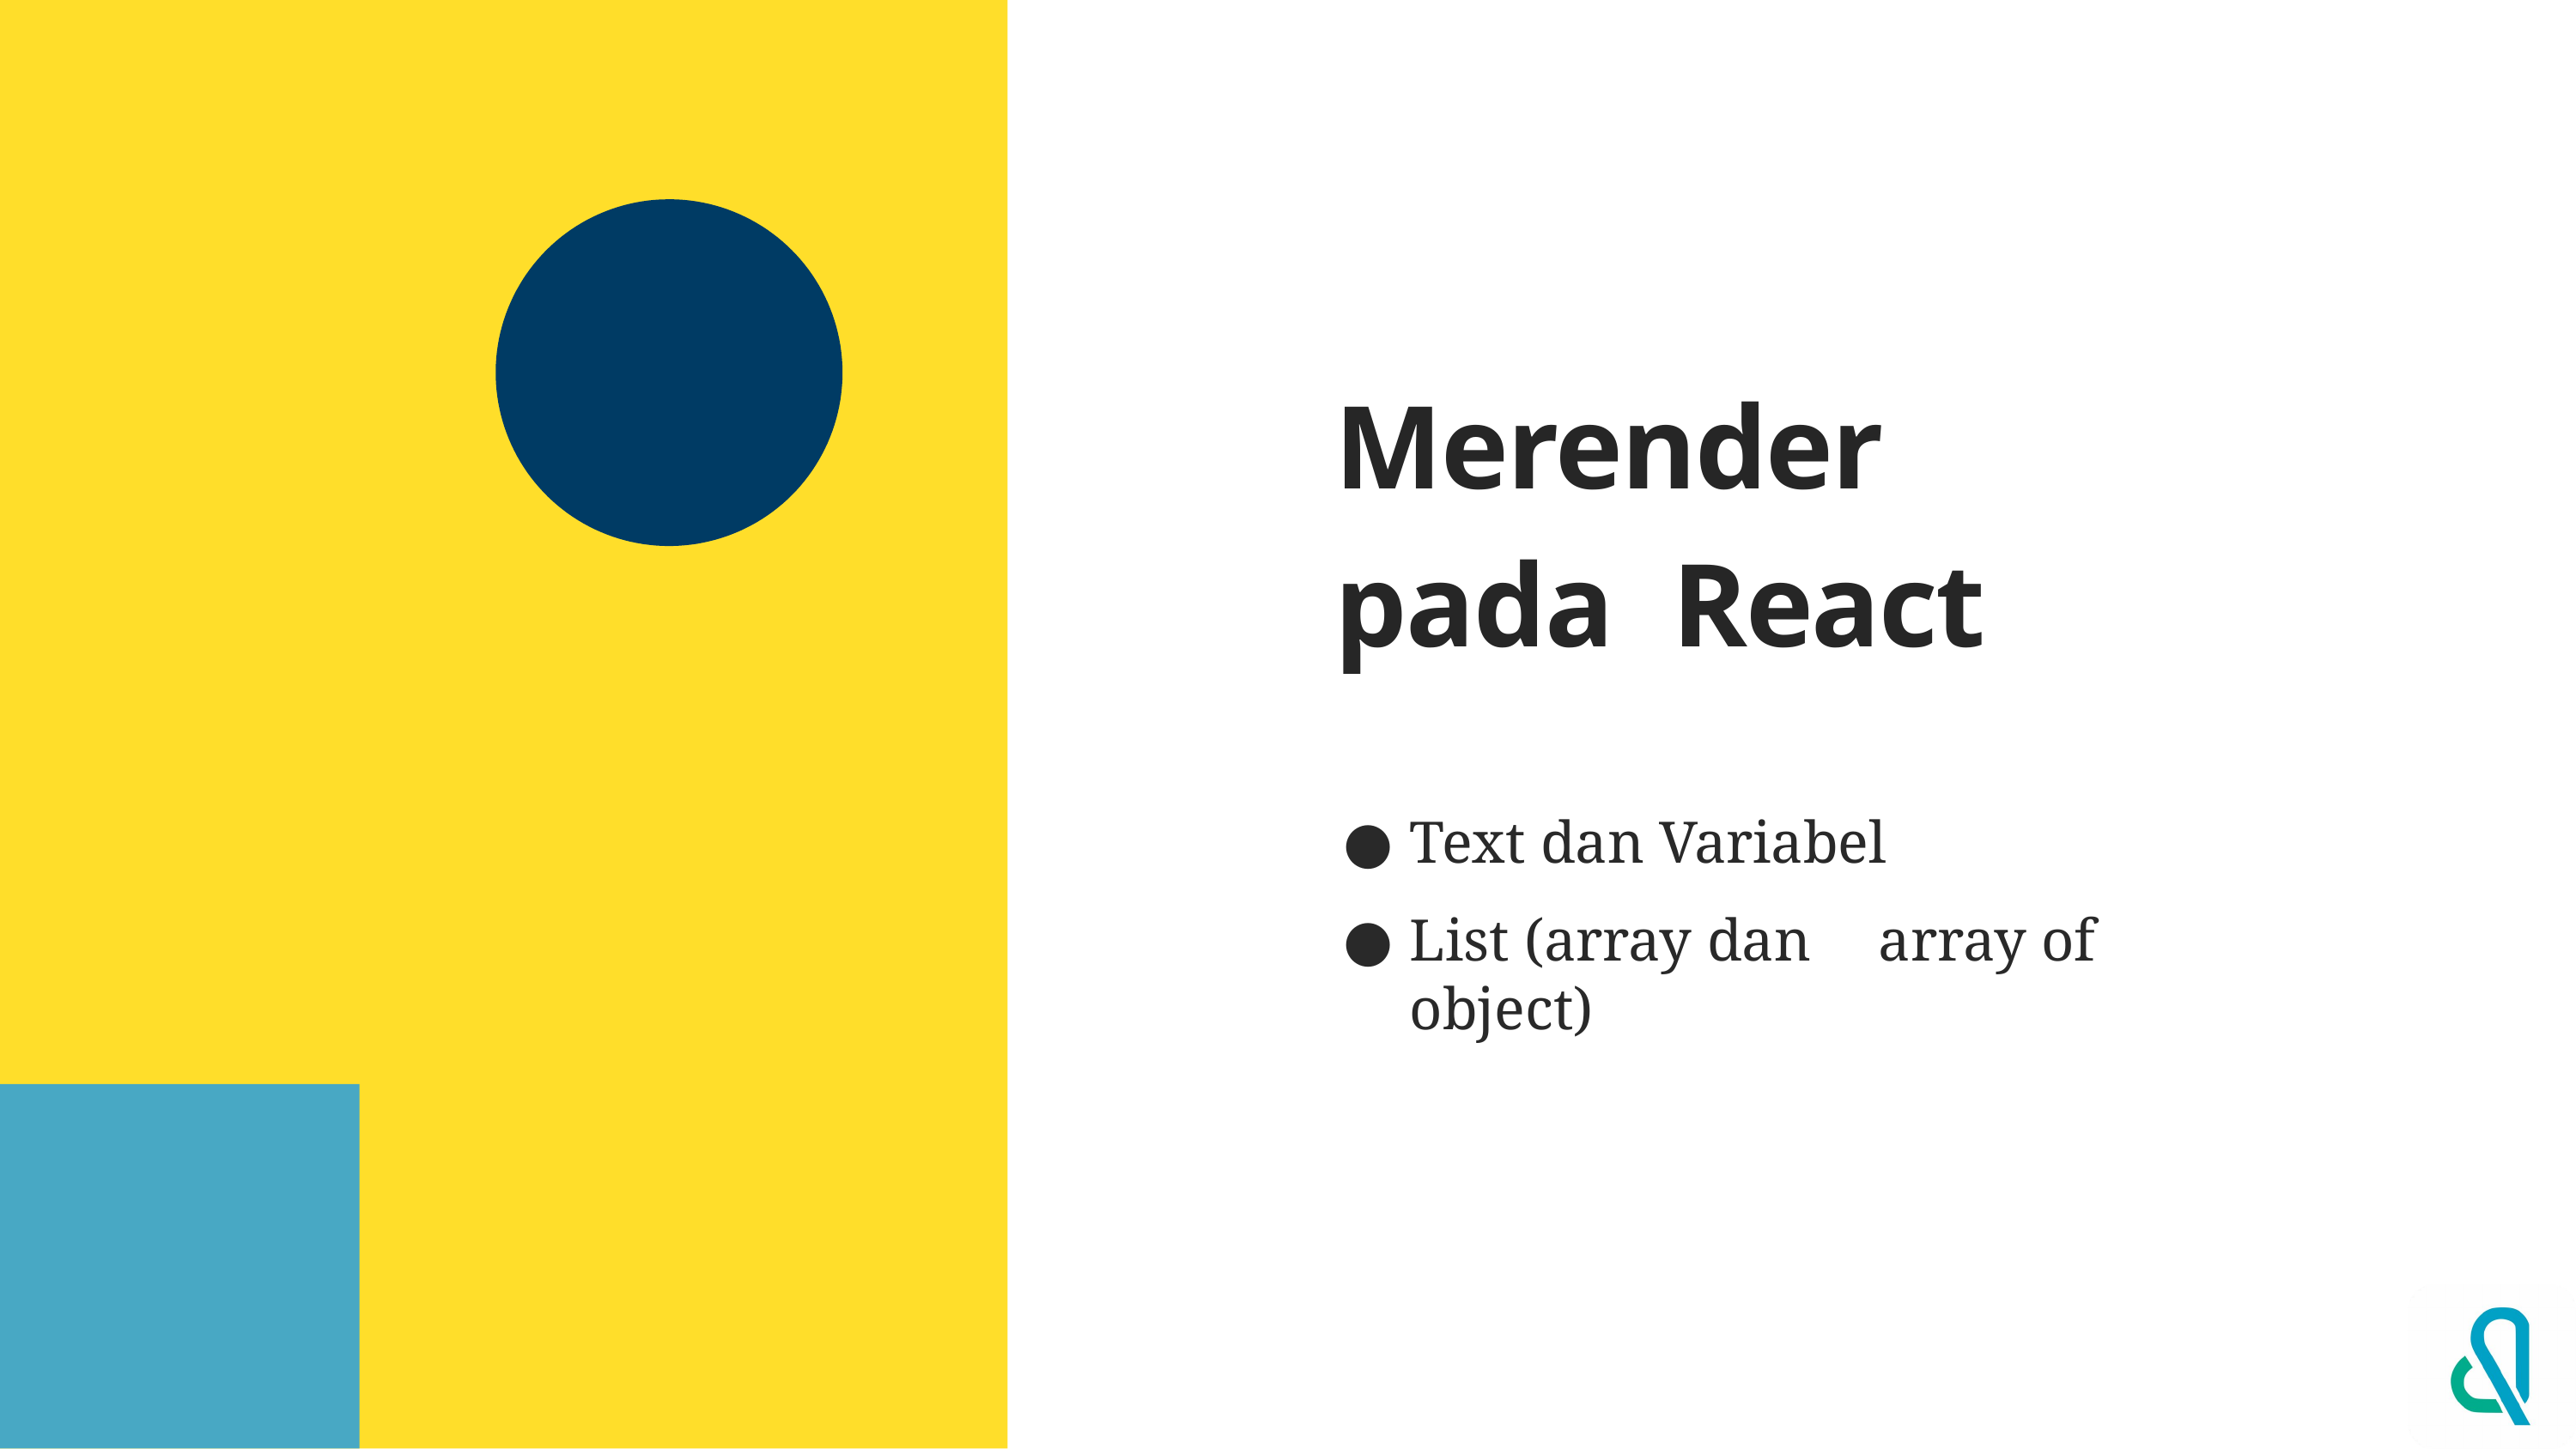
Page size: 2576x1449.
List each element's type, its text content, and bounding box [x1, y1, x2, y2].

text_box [0, 0, 1008, 1449]
picture [2408, 1284, 2576, 1449]
text_box Text dan Variabel List (array dan array of object) [1341, 773, 2193, 1041]
title Merender pada React [1334, 351, 2120, 670]
